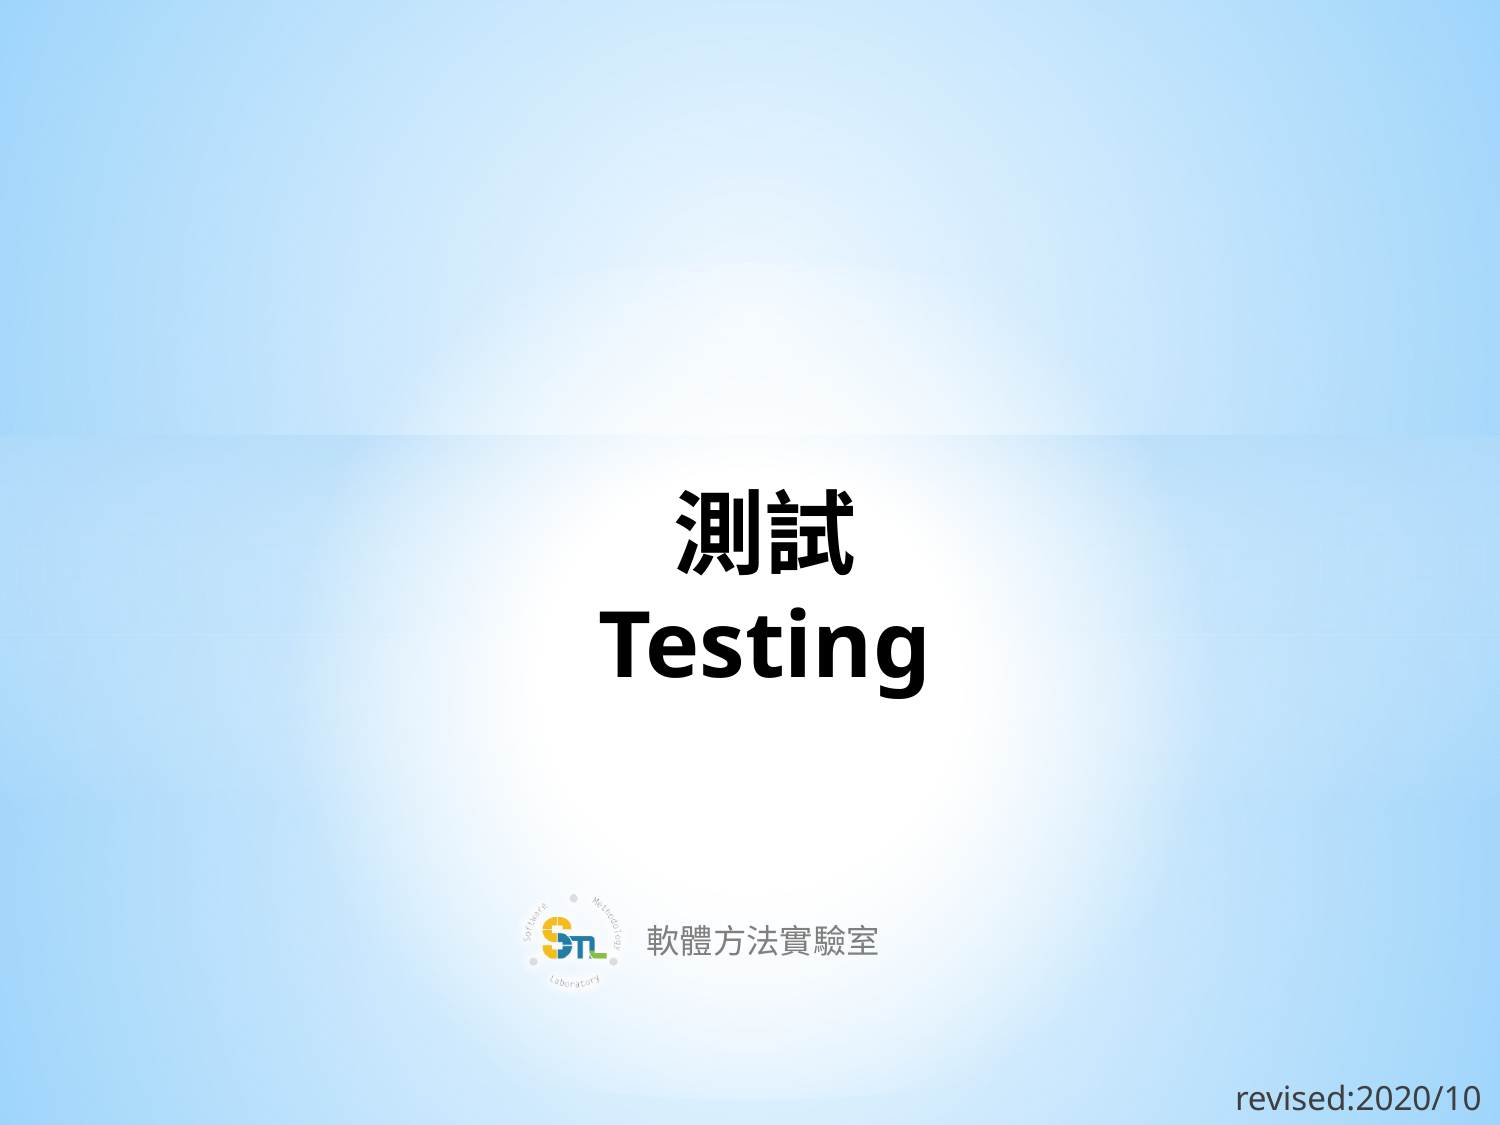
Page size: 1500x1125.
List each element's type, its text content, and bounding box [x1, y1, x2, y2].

picture [495, 863, 649, 1018]
title 測試 Testing [119, 468, 1381, 710]
subtitle revised:2020/10 [1217, 1069, 1500, 1125]
